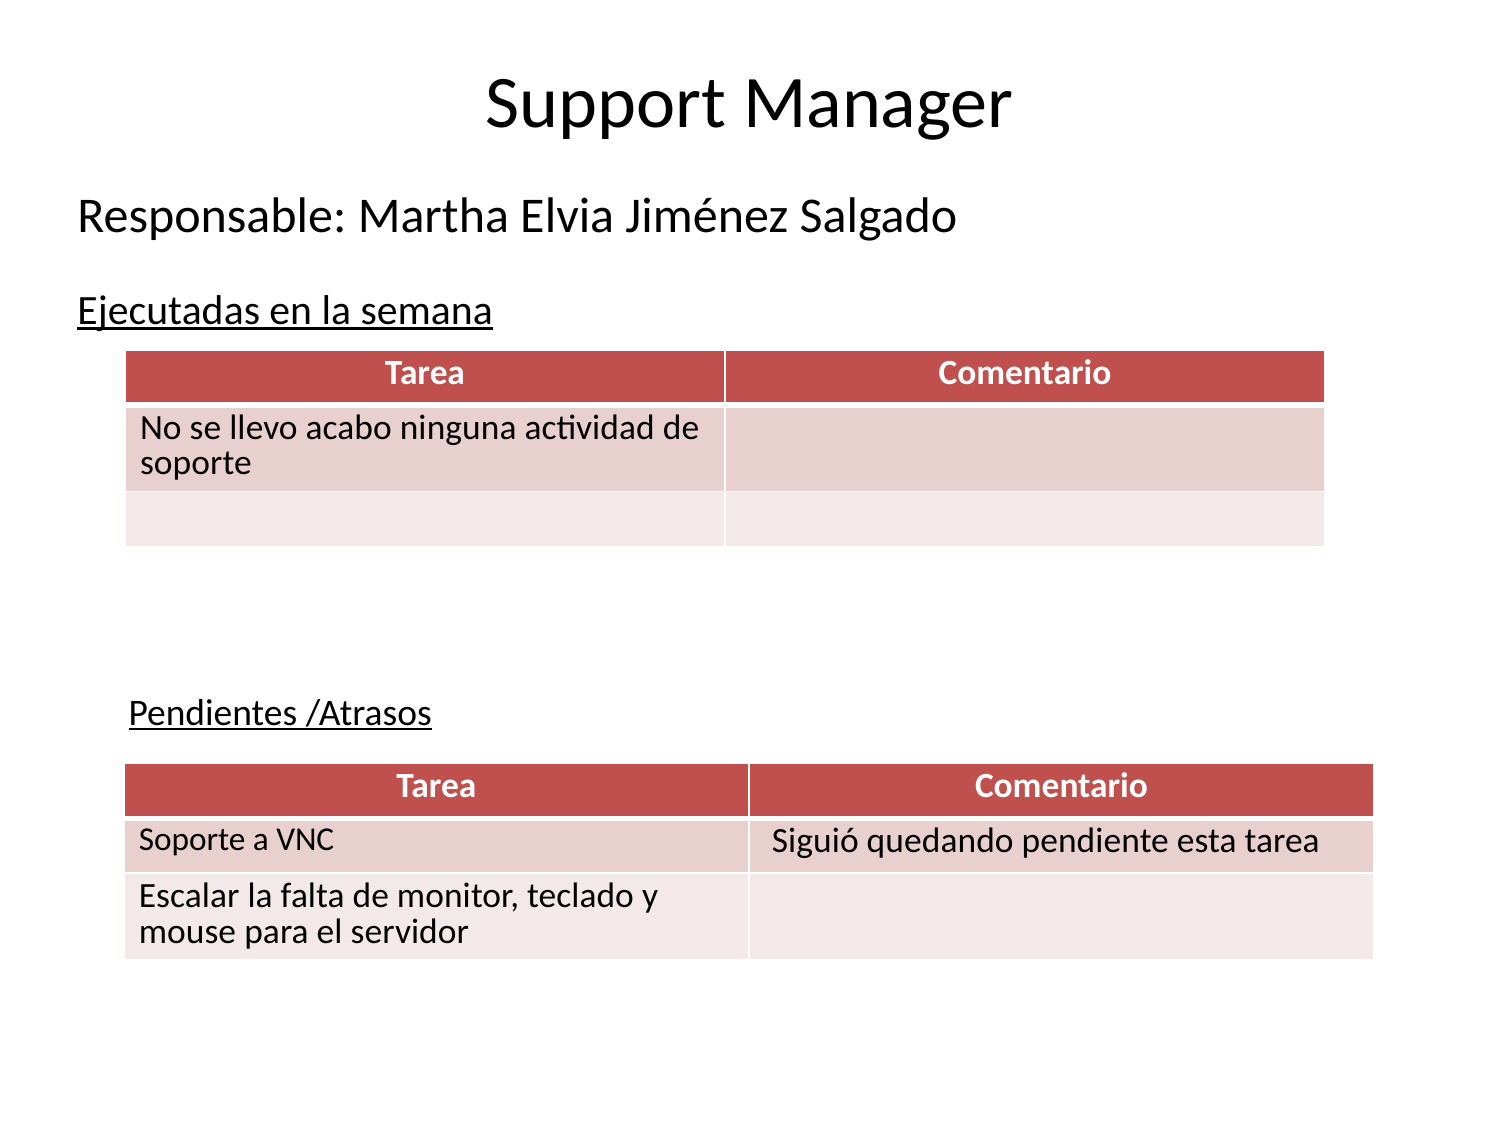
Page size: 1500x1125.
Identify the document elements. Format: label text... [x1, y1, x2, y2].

table_cell No se llevo acabo ninguna actividad de soporte [126, 408, 724, 491]
table_cell [726, 408, 1324, 491]
table_cell [750, 874, 1373, 959]
table_cell [126, 492, 724, 546]
table_cell Siguió quedando pendiente esta tarea [750, 821, 1373, 872]
table_cell [726, 492, 1324, 546]
table_header Comentario [726, 351, 1324, 402]
title Support Manager [75, 45, 1425, 150]
table_cell Escalar la falta de monitor, teclado y mouse para el servidor [125, 874, 748, 959]
text_box Pendientes /Atrasos [113, 680, 447, 741]
table_header Tarea [126, 351, 724, 402]
list Responsable: Martha Elvia Jiménez Salgado Ejecutadas en la semana [62, 174, 1463, 363]
table_header Comentario [750, 764, 1373, 816]
table_cell Soporte a VNC [125, 821, 748, 872]
table_header Tarea [125, 764, 748, 816]
